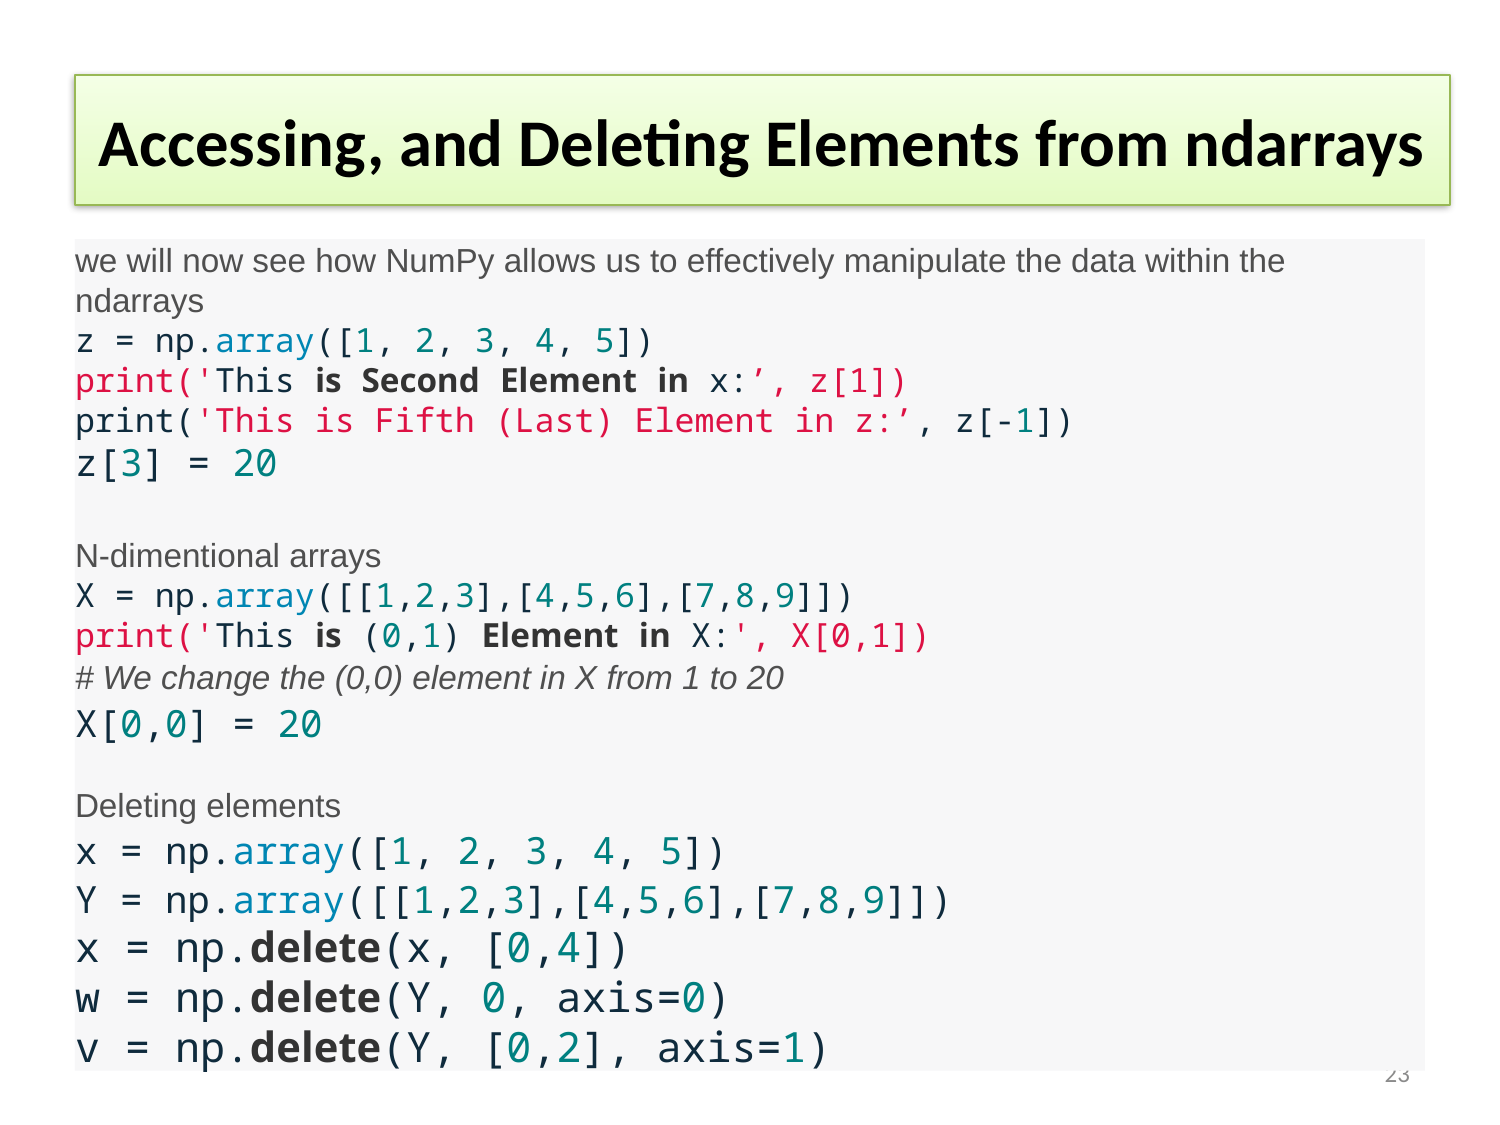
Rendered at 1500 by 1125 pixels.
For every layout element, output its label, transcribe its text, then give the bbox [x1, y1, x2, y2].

text_box we will now see how NumPy allows us to effectively manipulate the data within the ndarrays z = np.array([1, 2, 3, 4, 5]) print('This is Second Element in x:’, z[1]) print('This is Fifth (Last) Element in z:’, z[-1]) z[3] = 20 N-dimentional arrays X = np.array([[1,2,3],[4,5,6],[7,8,9]]) print('This is (0,1) Element in X:', X[0,1]) # We change the (0,0) element in X from 1 to 20 X[0,0] = 20 Deleting elements x = np.array([1, 2, 3, 4, 5]) Y = np.array([[1,2,3],[4,5,6],[7,8,9]]) x = np.delete(x, [0,4]) w = np.delete(Y, 0, axis=0) v = np.delete(Y, [0,2], axis=1) [74, 239, 1425, 1071]
slide_number 23 [1074, 1071, 1425, 1103]
title Accessing, and Deleting Elements from ndarrays [74, 74, 1451, 206]
